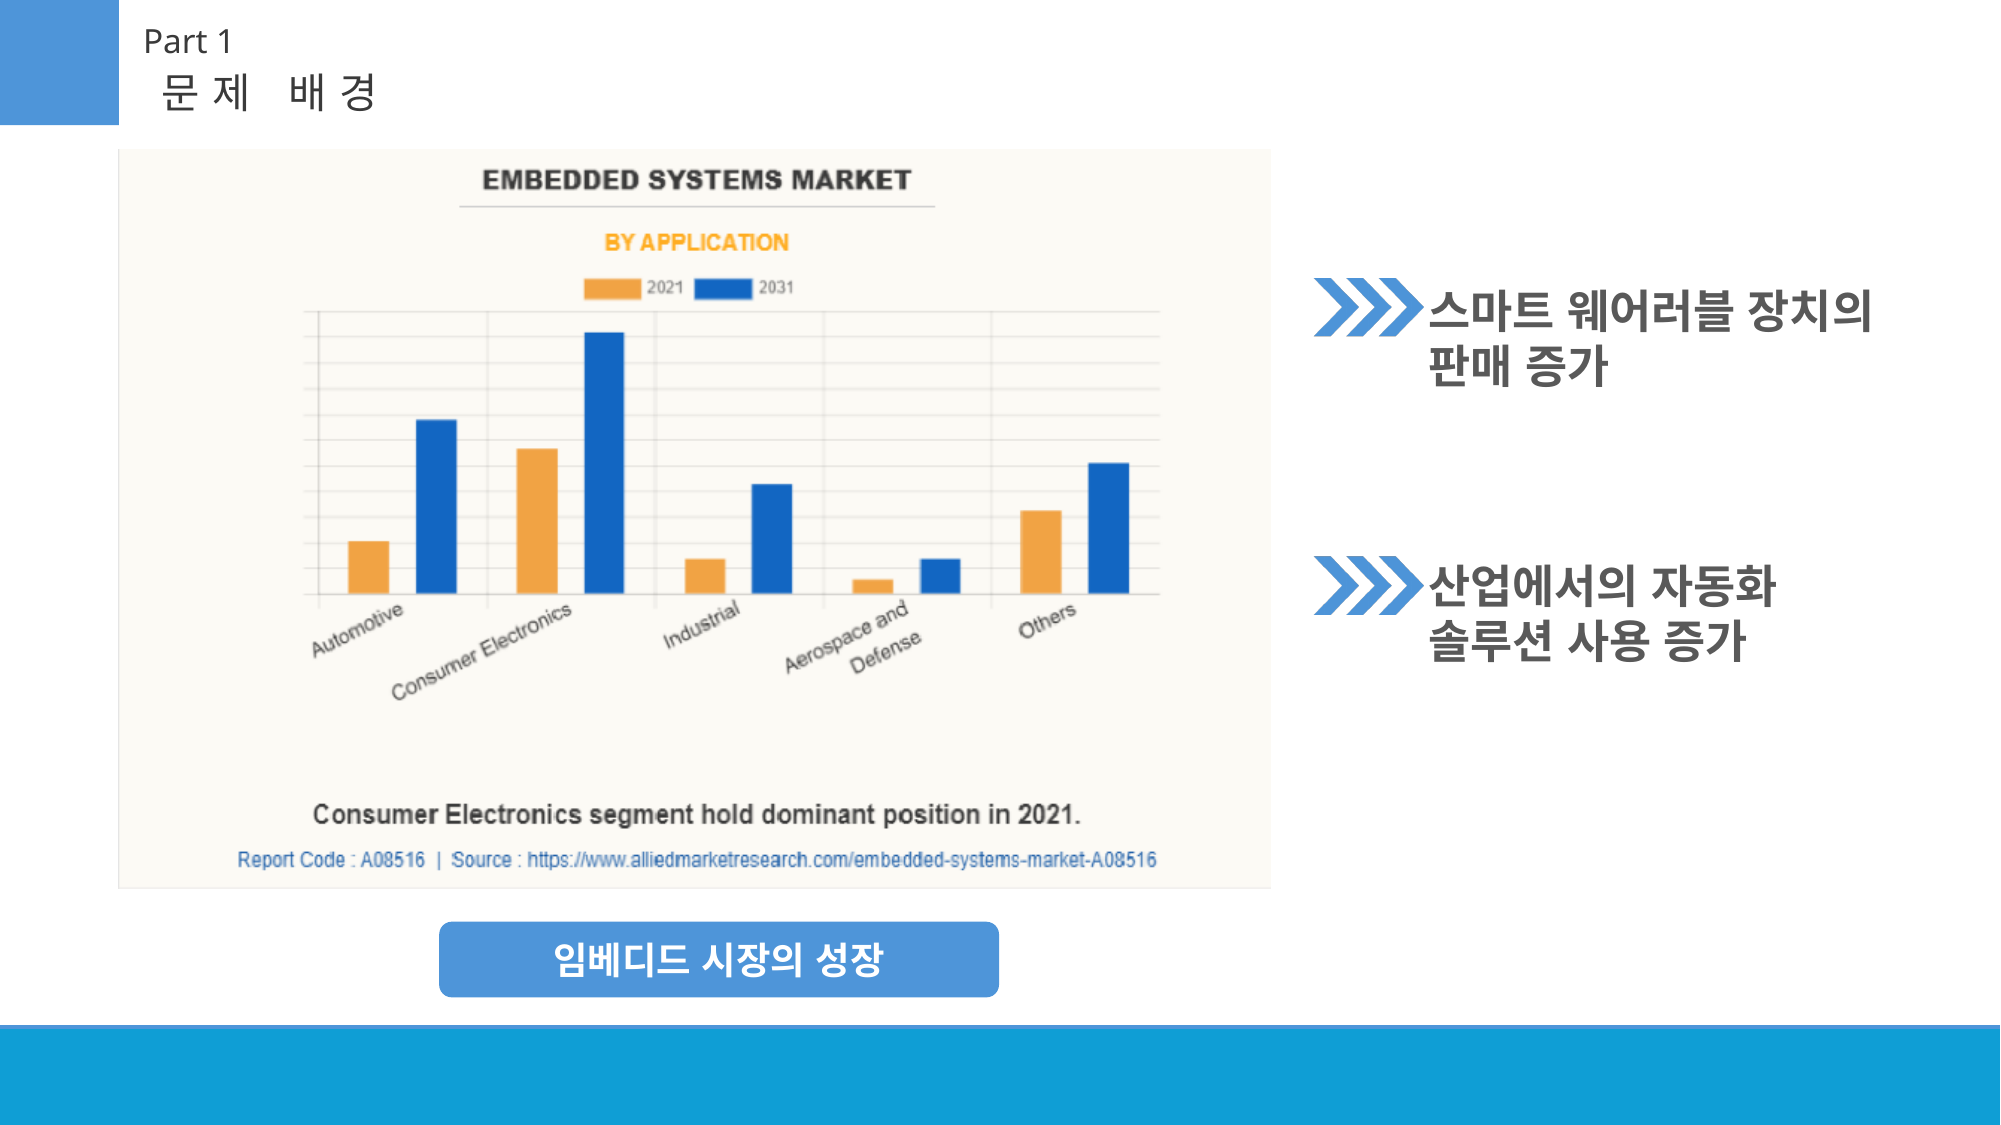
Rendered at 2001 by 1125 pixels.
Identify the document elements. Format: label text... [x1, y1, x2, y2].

text_box 문제 배경 [147, 59, 393, 125]
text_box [1303, 256, 1928, 923]
text_box Part 1 [128, 12, 251, 68]
text_box [0, 1025, 2000, 1125]
text_box 임베디드 시장의 성장 [437, 920, 1001, 999]
text_box [0, 0, 120, 127]
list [118, 149, 1272, 889]
